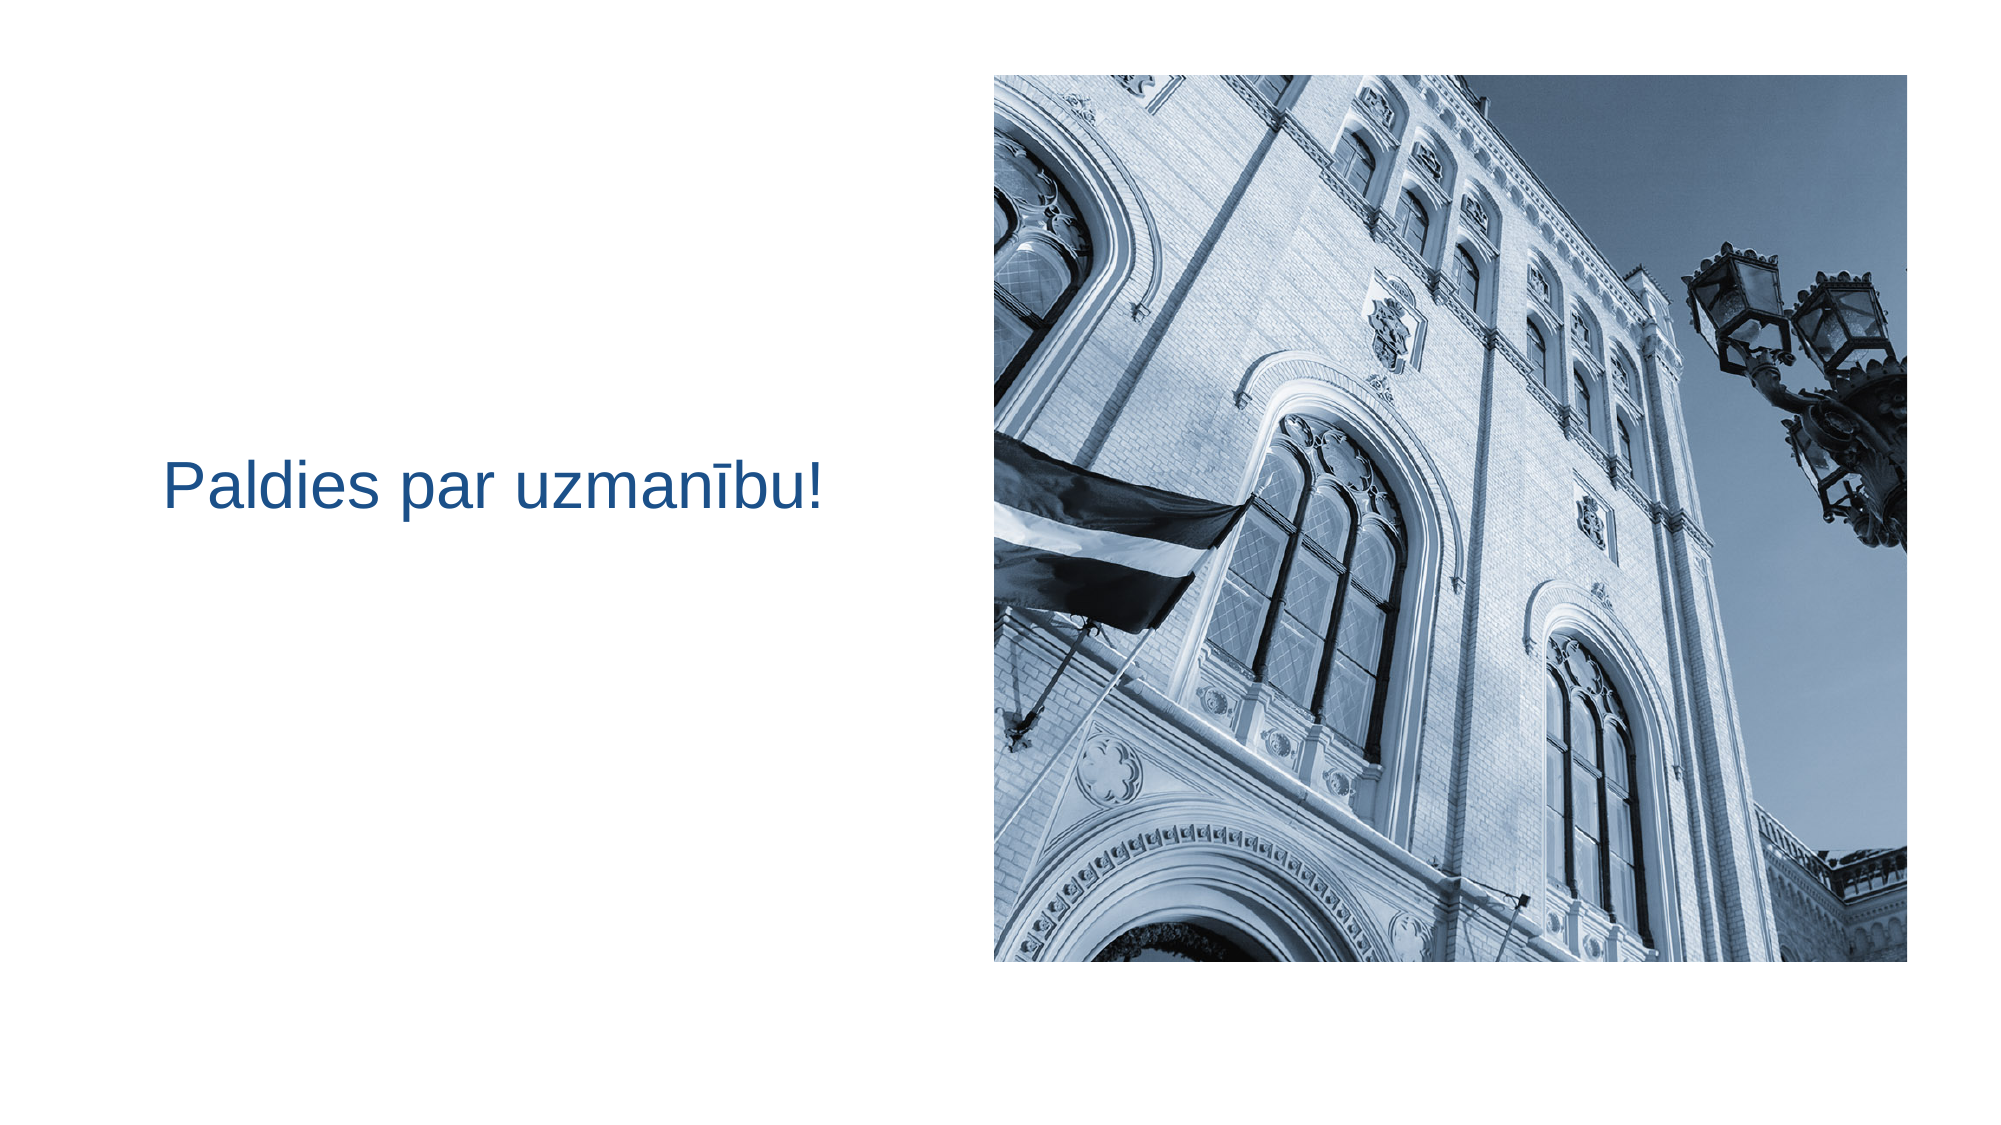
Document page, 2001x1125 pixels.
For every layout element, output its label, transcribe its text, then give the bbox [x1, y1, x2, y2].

picture [993, 74, 1908, 962]
title Paldies par uzmanību! [63, 149, 925, 611]
